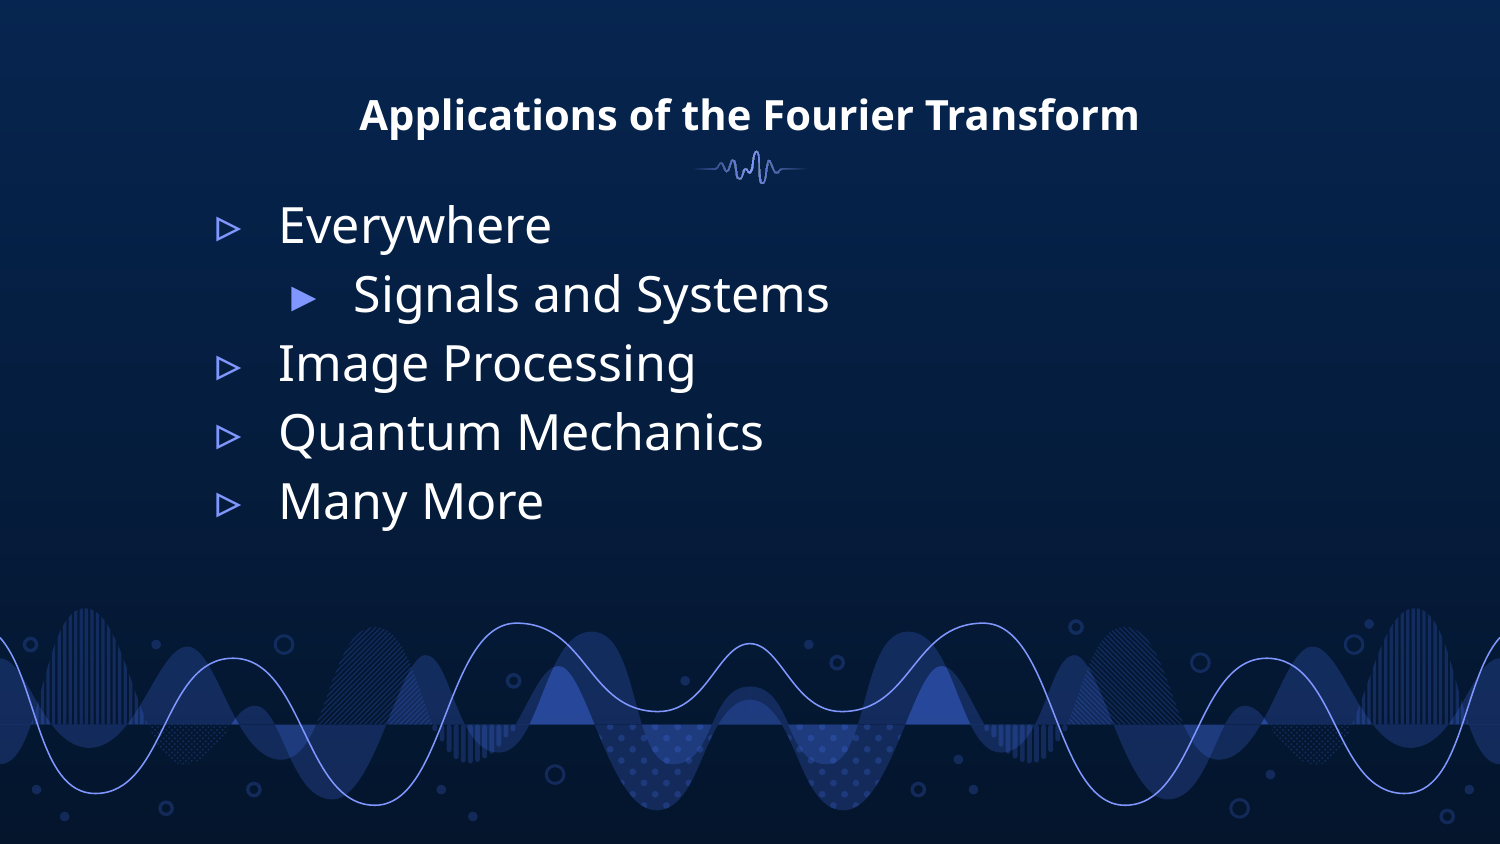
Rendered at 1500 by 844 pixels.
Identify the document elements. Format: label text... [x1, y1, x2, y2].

list Everywhere Signals and Systems Image Processing Quantum Mechanics Many More [203, 184, 1297, 673]
title Applications of the Fourier Transform [203, 74, 1297, 140]
